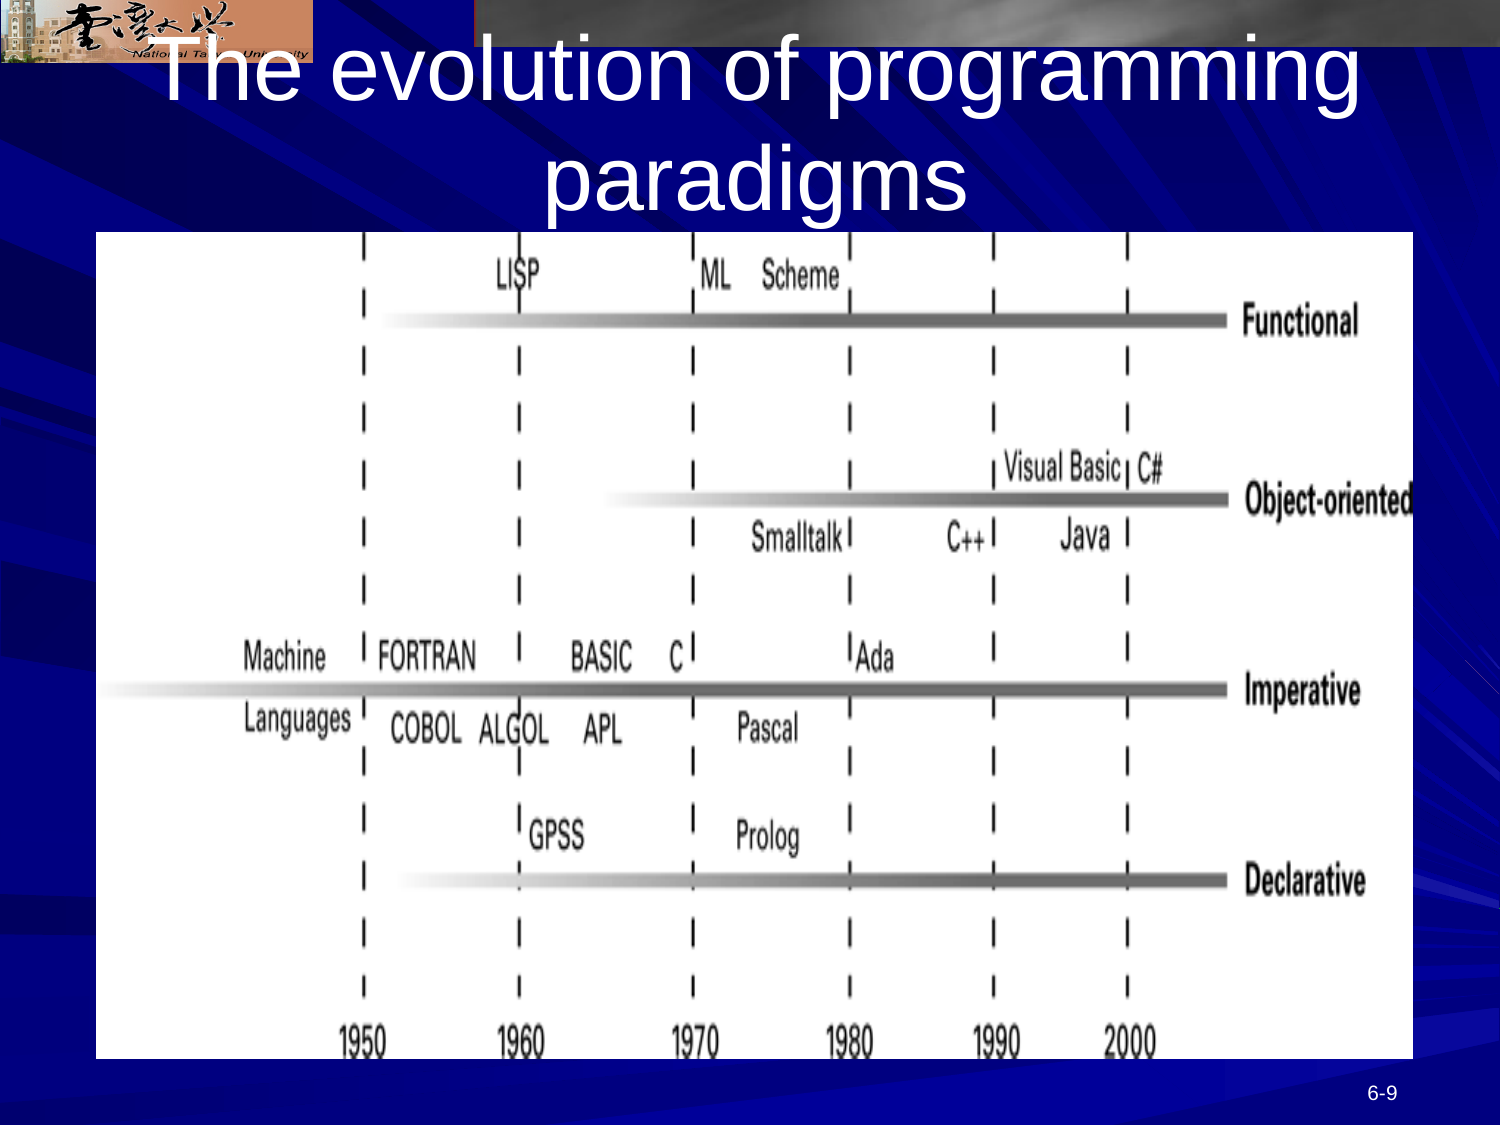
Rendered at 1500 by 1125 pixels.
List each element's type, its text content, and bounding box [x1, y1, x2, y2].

picture [1, 0, 313, 63]
picture [474, 0, 1500, 47]
slide_number 6-9 [1312, 1066, 1413, 1113]
title The evolution of programming paradigms [74, 24, 1438, 213]
picture [95, 231, 1413, 1060]
